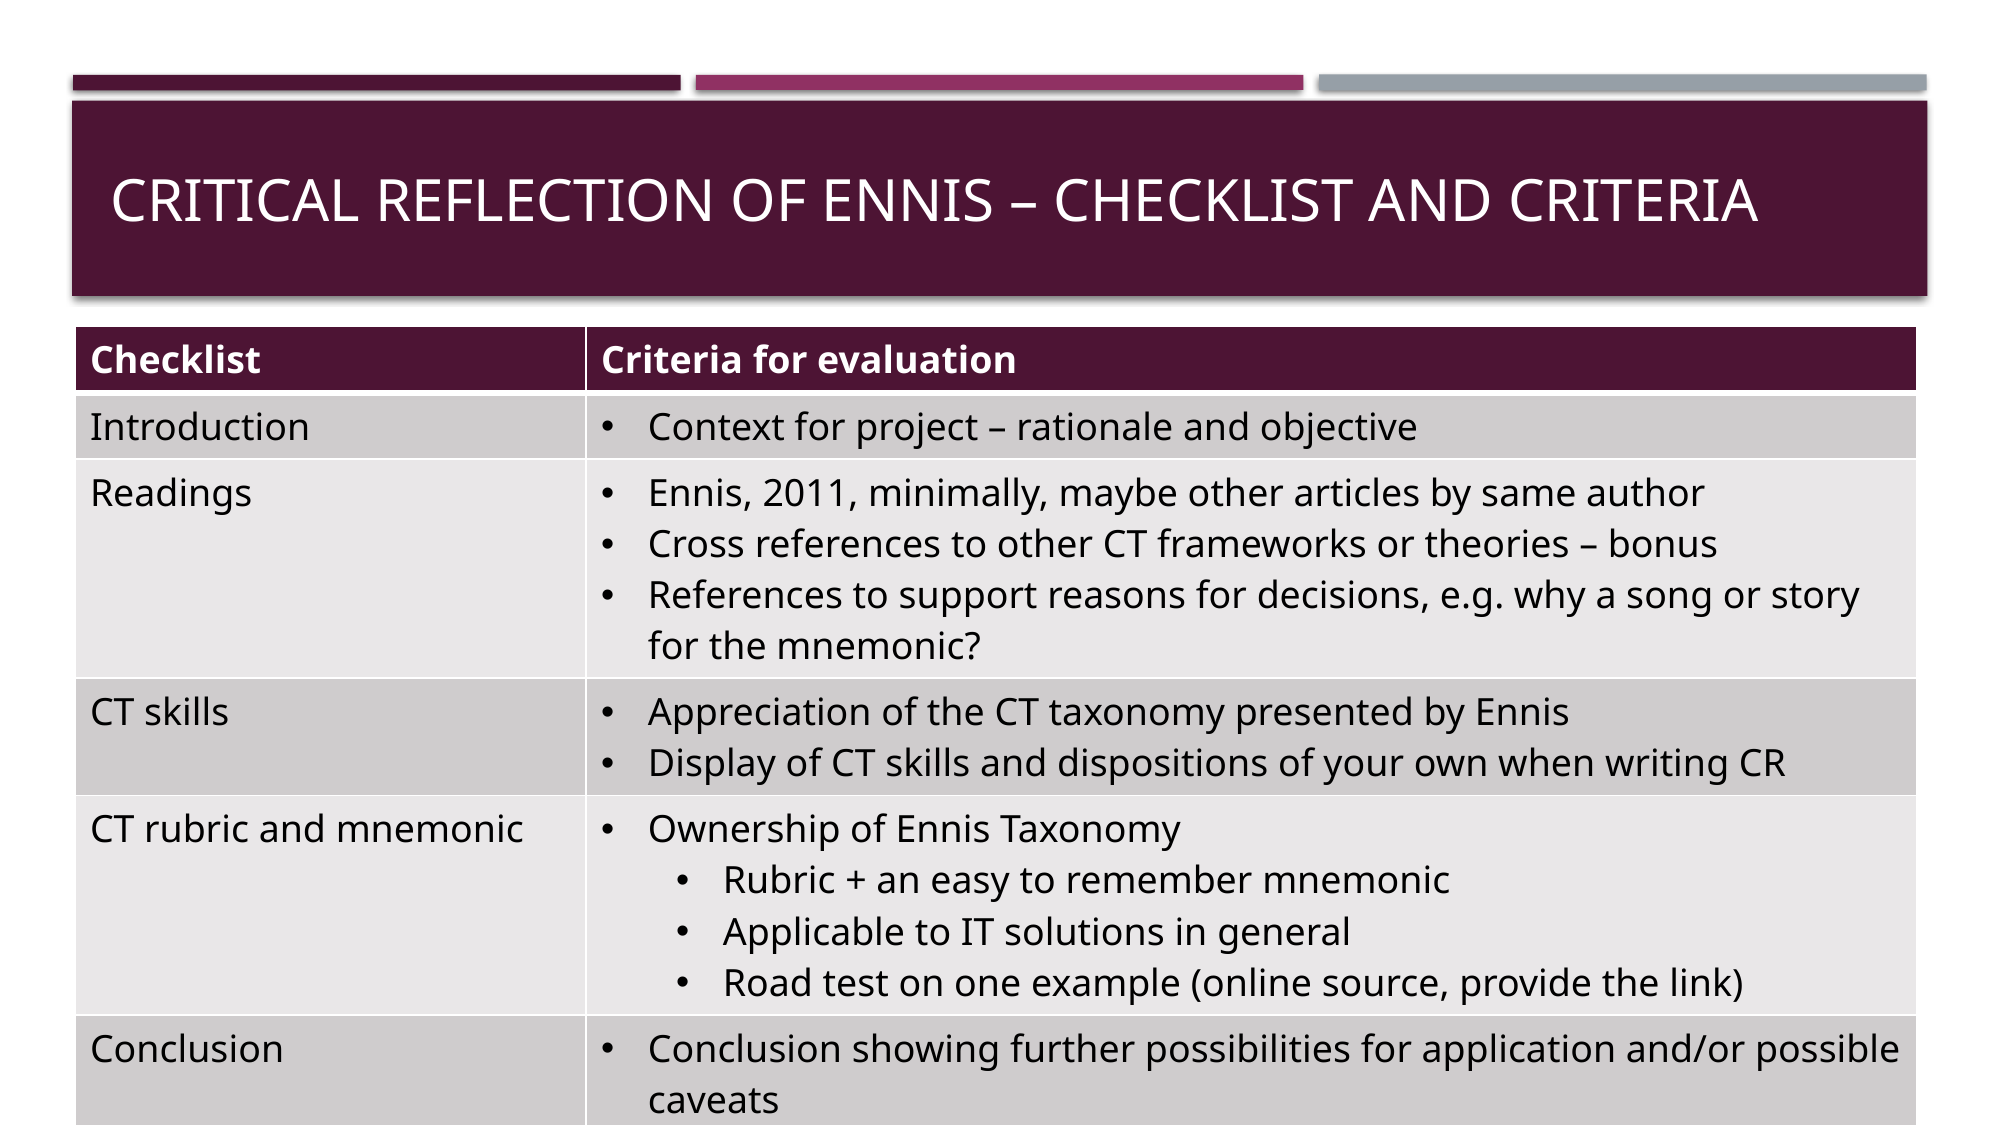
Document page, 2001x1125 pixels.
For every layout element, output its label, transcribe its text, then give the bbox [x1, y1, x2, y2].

table_cell Ennis, 2011, minimally, maybe other articles by same author Cross references to other CT frameworks or theories – bonus References to support reasons for decisions, e.g. why a song or story for the mnemonic? [587, 460, 1916, 677]
table_cell Context for project – rationale and objective [587, 396, 1916, 458]
table_header Checklist [76, 327, 585, 390]
table_cell Introduction [76, 396, 585, 458]
table_cell Conclusion showing further possibilities for application and/or possible caveats [587, 1016, 1916, 1125]
table_cell Appreciation of the CT taxonomy presented by Ennis Display of CT skills and dispositions of your own when writing CR [587, 679, 1916, 795]
table_cell Conclusion [76, 1016, 585, 1125]
table_cell CT skills [76, 679, 585, 795]
table_cell CT rubric and mnemonic [76, 796, 585, 1014]
title Critical reflection of ennis – checklist and criteria [95, 115, 1905, 282]
table_cell Readings [76, 460, 585, 677]
table_cell Ownership of Ennis Taxonomy Rubric + an easy to remember mnemonic Applicable to IT solutions in general Road test on one example (online source, provide the link) [587, 796, 1916, 1014]
table_header Criteria for evaluation [587, 327, 1916, 390]
